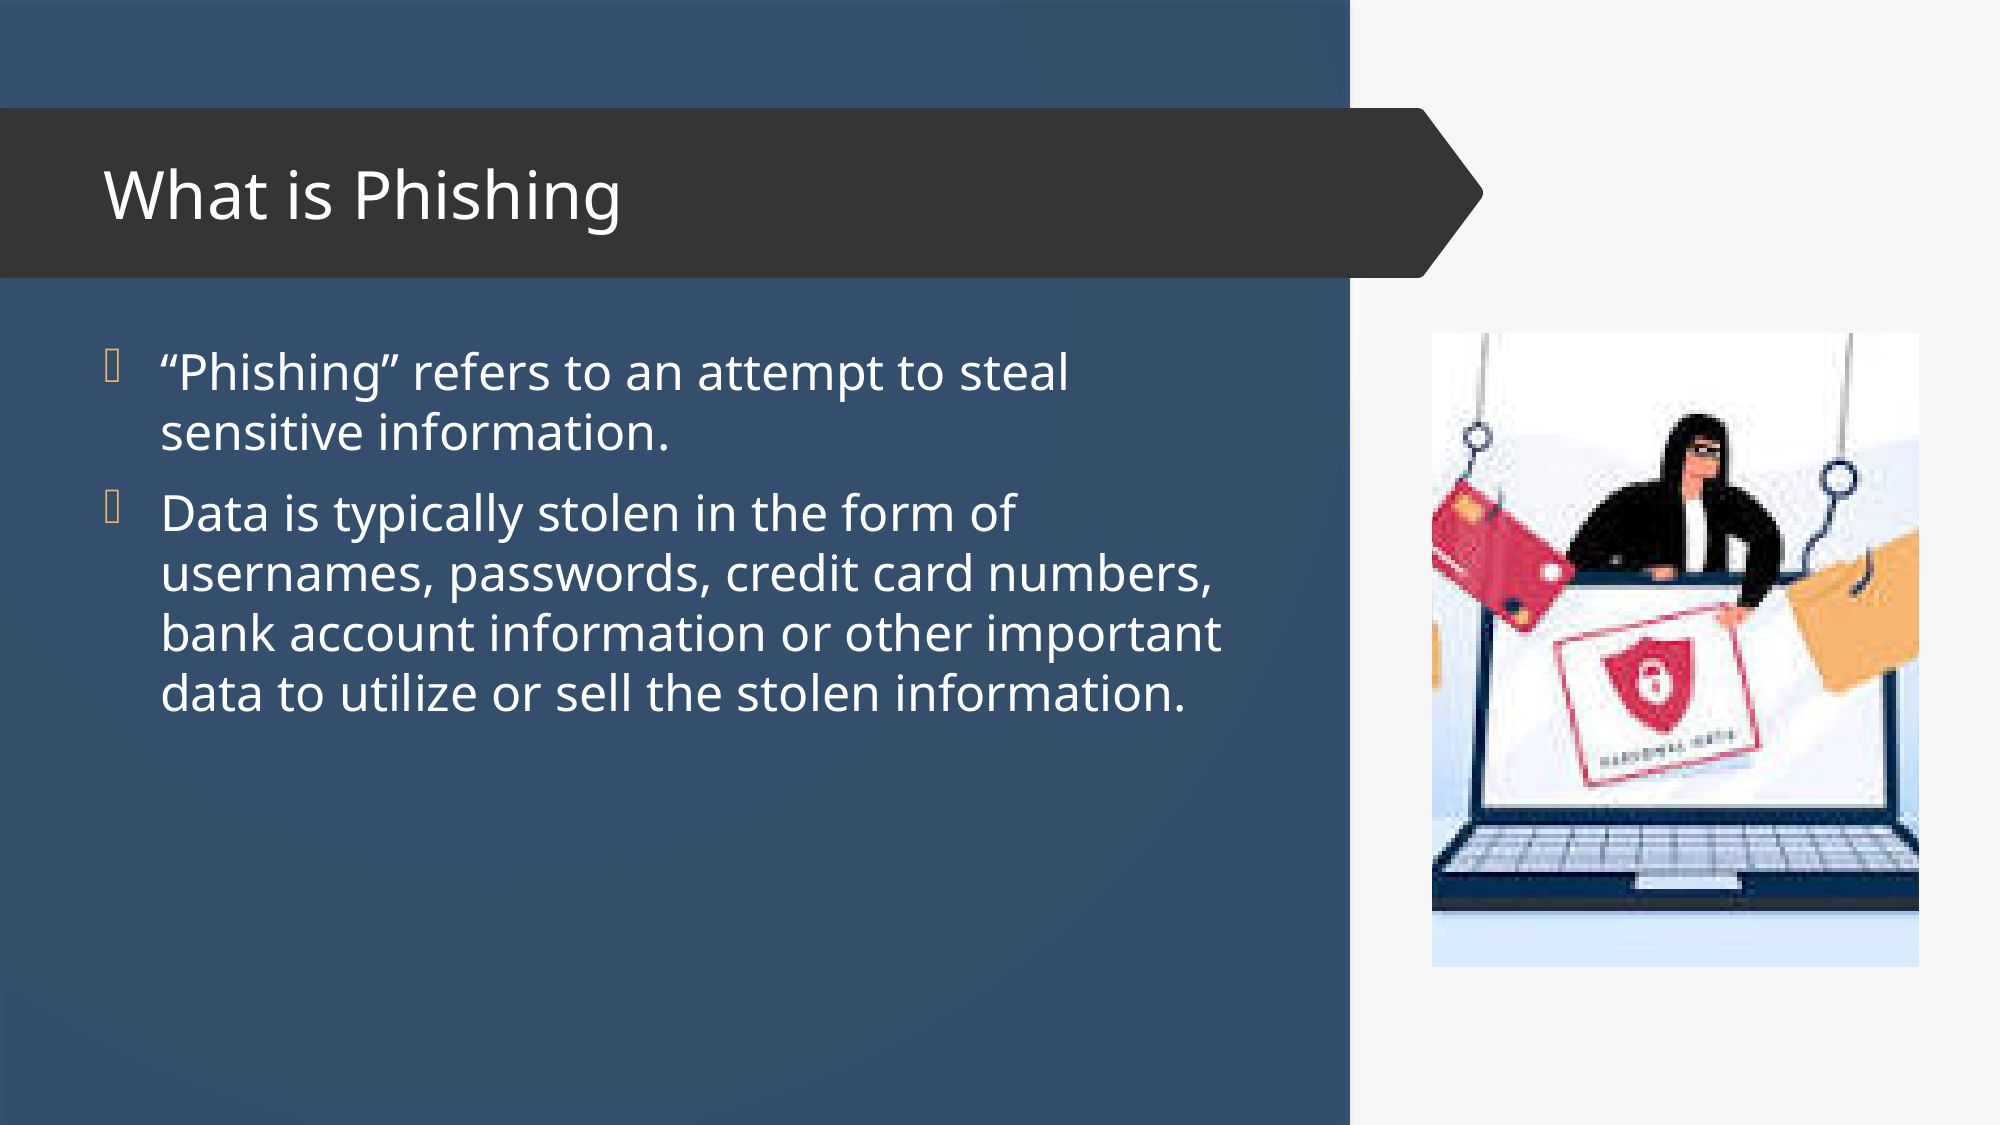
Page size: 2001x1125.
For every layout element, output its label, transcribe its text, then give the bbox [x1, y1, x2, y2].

title What is Phishing [88, 129, 1262, 257]
text_box [0, 0, 1351, 108]
picture [1431, 333, 1920, 968]
text_box [0, 108, 1484, 278]
list “Phishing” refers to an attempt to steal sensitive information. Data is typically stolen in the form of usernames, passwords, credit card numbers, bank account information or other important data to utilize or sell the stolen information. [88, 333, 1262, 970]
text_box [0, 278, 1351, 1125]
text_box [1351, 0, 2000, 1125]
